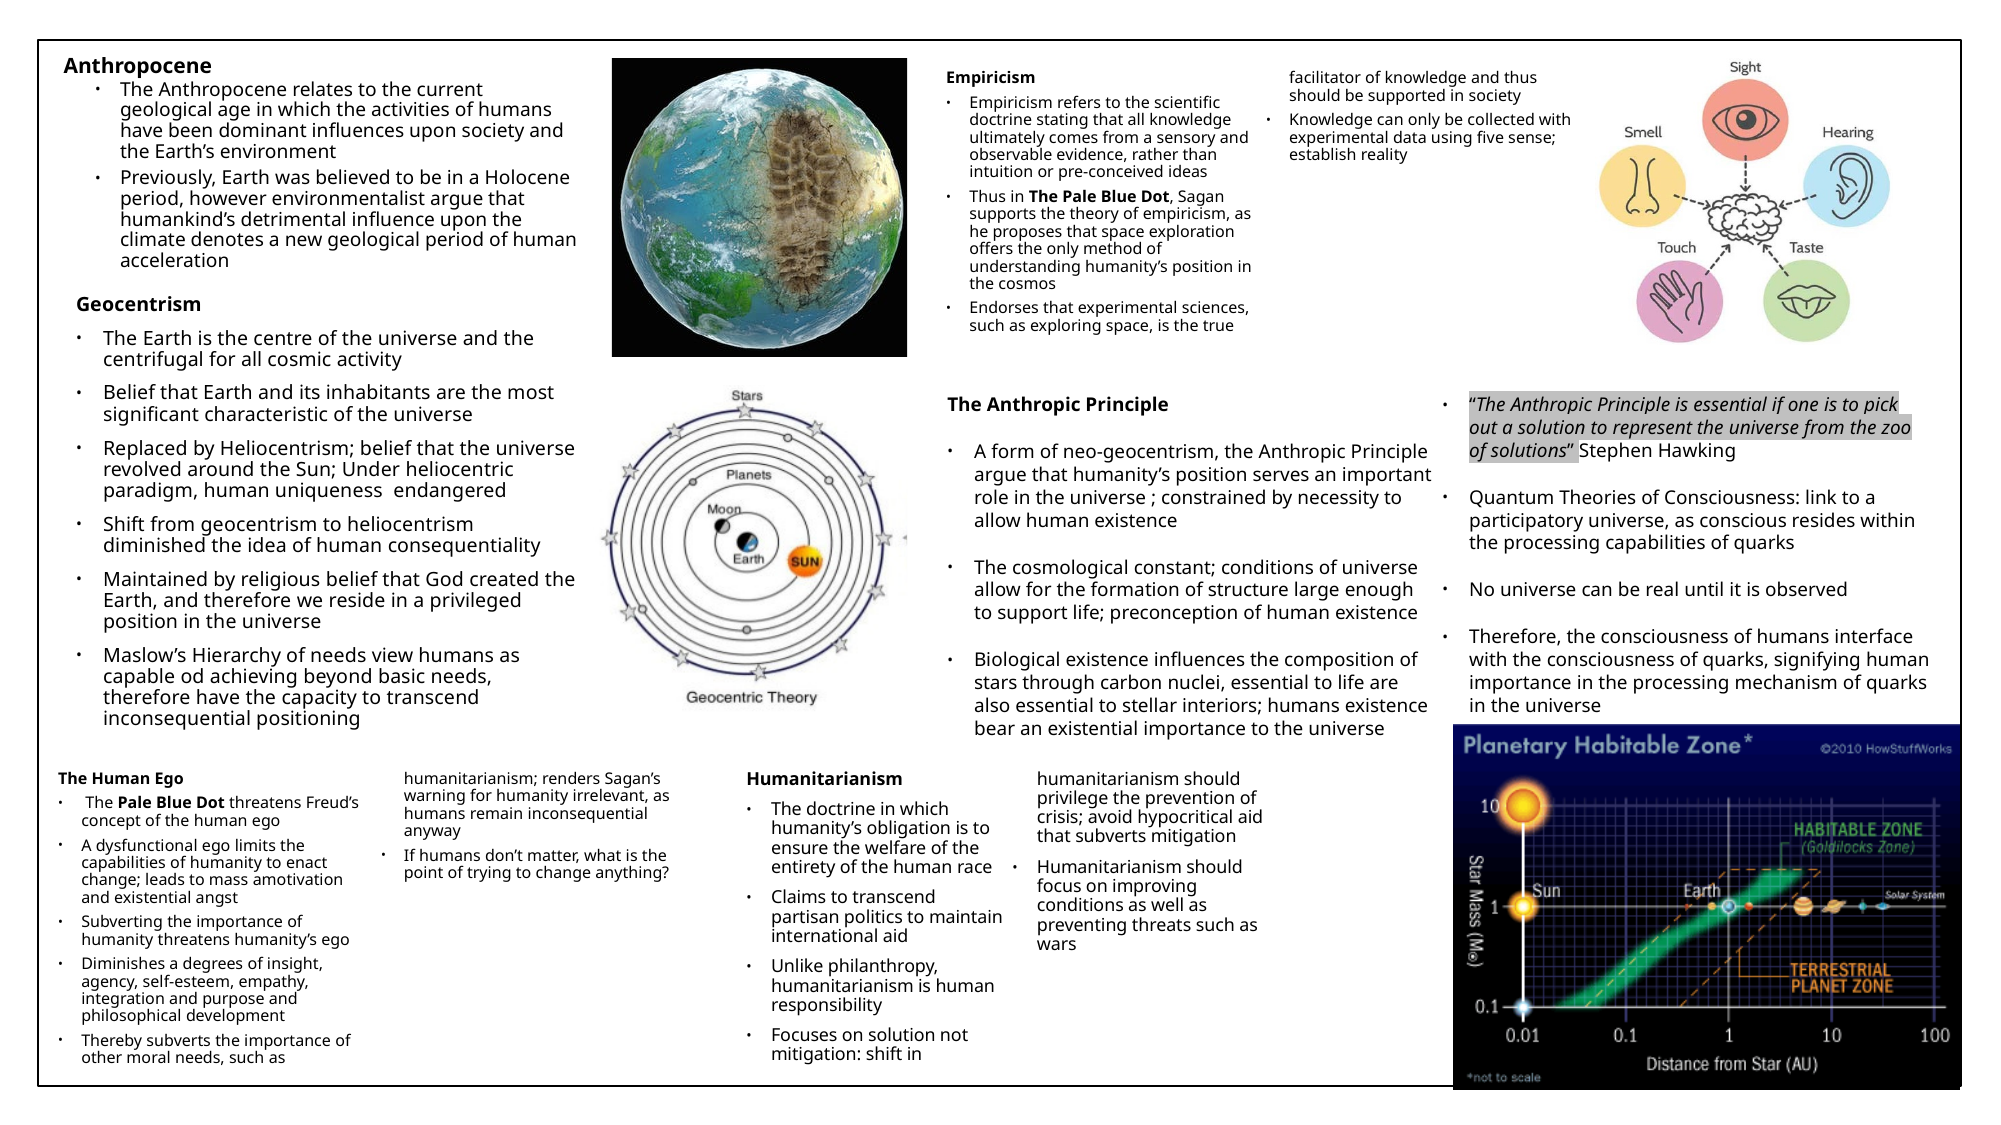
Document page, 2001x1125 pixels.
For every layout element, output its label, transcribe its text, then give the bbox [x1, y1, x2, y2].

text_box Empiricism Empiricism refers to the scientific doctrine stating that all knowledge ultimately comes from a sensory and observable evidence, rather than intuition or pre-conceived ideas Thus in The Pale Blue Dot, Sagan supports the theory of empiricism, as he proposes that space exploration offers the only method of understanding humanity’s position in the cosmos Endorses that experimental sciences, such as exploring space, is the true facilitator of knowledge and thus should be supported in society Knowledge can only be collected with experimental data using five sense; establish reality [925, 62, 1589, 345]
text_box The Anthropic Principle A form of neo-geocentrism, the Anthropic Principle argue that humanity’s position serves an important role in the universe ; constrained by necessity to allow human existence The cosmological constant; conditions of universe allow for the formation of structure large enough to support life; preconception of human existence Biological existence influences the composition of stars through carbon nuclei, essential to life are also essential to stellar interiors; humans existence bear an existential importance to the universe “The Anthropic Principle is essential if one is to pick out a solution to represent the universe from the zoo of solutions” Stephen Hawking Quantum Theories of Consciousness: link to a participatory universe, as conscious resides within the processing capabilities of quarks No universe can be real until it is observed Therefore, the consciousness of humans interface with the consciousness of quarks, signifying human importance in the processing mechanism of quarks in the universe [925, 385, 1946, 751]
picture [611, 58, 908, 357]
picture [593, 384, 908, 723]
text_box Geocentrism The Earth is the centre of the universe and the centrifugal for all cosmic activity Belief that Earth and its inhabitants are the most significant characteristic of the universe Replaced by Heliocentrism; belief that the universe revolved around the Sun; Under heliocentric paradigm, human uniqueness endangered Shift from geocentrism to heliocentrism diminished the idea of human consequentiality Maintained by religious belief that God created the Earth, and therefore we reside in a privileged position in the universe Maslow’s Hierarchy of needs view humans as capable od achieving beyond basic needs, therefore have the capacity to transcend inconsequential positioning [54, 286, 594, 762]
picture [1453, 723, 1961, 1091]
text_box The Human Ego The Pale Blue Dot threatens Freud’s concept of the human ego A dysfunctional ego limits the capabilities of humanity to enact change; leads to mass amotivation and existential angst Subverting the importance of humanity threatens humanity’s ego Diminishes a degrees of insight, agency, self-esteem, empathy, integration and purpose and philosophical development Thereby subverts the importance of other moral needs, such as humanitarianism; renders Sagan’s warning for humanity irrelevant, as humans remain inconsequential anyway If humans don’t matter, what is the point of trying to change anything? [37, 762, 713, 1078]
text_box Humanitarianism The doctrine in which humanity’s obligation is to ensure the welfare of the entirety of the human race Claims to transcend partisan politics to maintain international aid Unlike philanthropy, humanitarianism is human responsibility Focuses on solution not mitigation: shift in humanitarianism should privilege the prevention of crisis; avoid hypocritical aid that subverts mitigation Humanitarianism should focus on improving conditions as well as preventing threats such as wars [725, 762, 1287, 1077]
list Anthropocene The Anthropocene relates to the current geological age in which the activities of humans have been dominant influences upon society and the Earth’s environment Previously, Earth was believed to be in a Holocene period, however environmentalist argue that humankind’s detrimental influence upon the climate denotes a new geological period of human acceleration [42, 47, 594, 287]
picture [1594, 58, 1894, 346]
